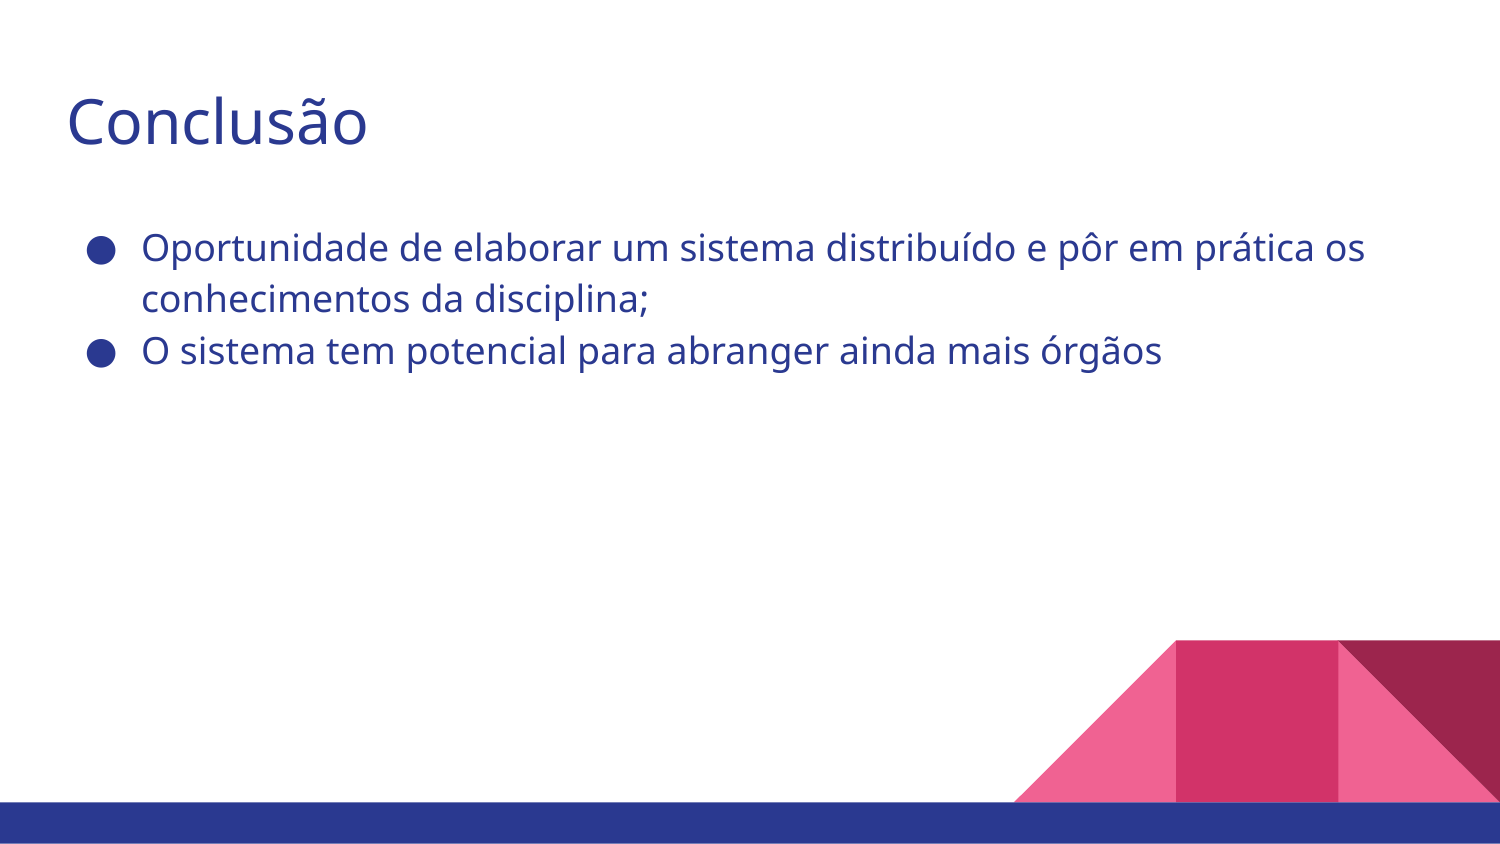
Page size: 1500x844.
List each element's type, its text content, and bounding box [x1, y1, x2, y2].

list Oportunidade de elaborar um sistema distribuído e pôr em prática os conhecimentos da disciplina; O sistema tem potencial para abranger ainda mais órgãos [51, 201, 1449, 750]
title Conclusão [51, 67, 1449, 167]
